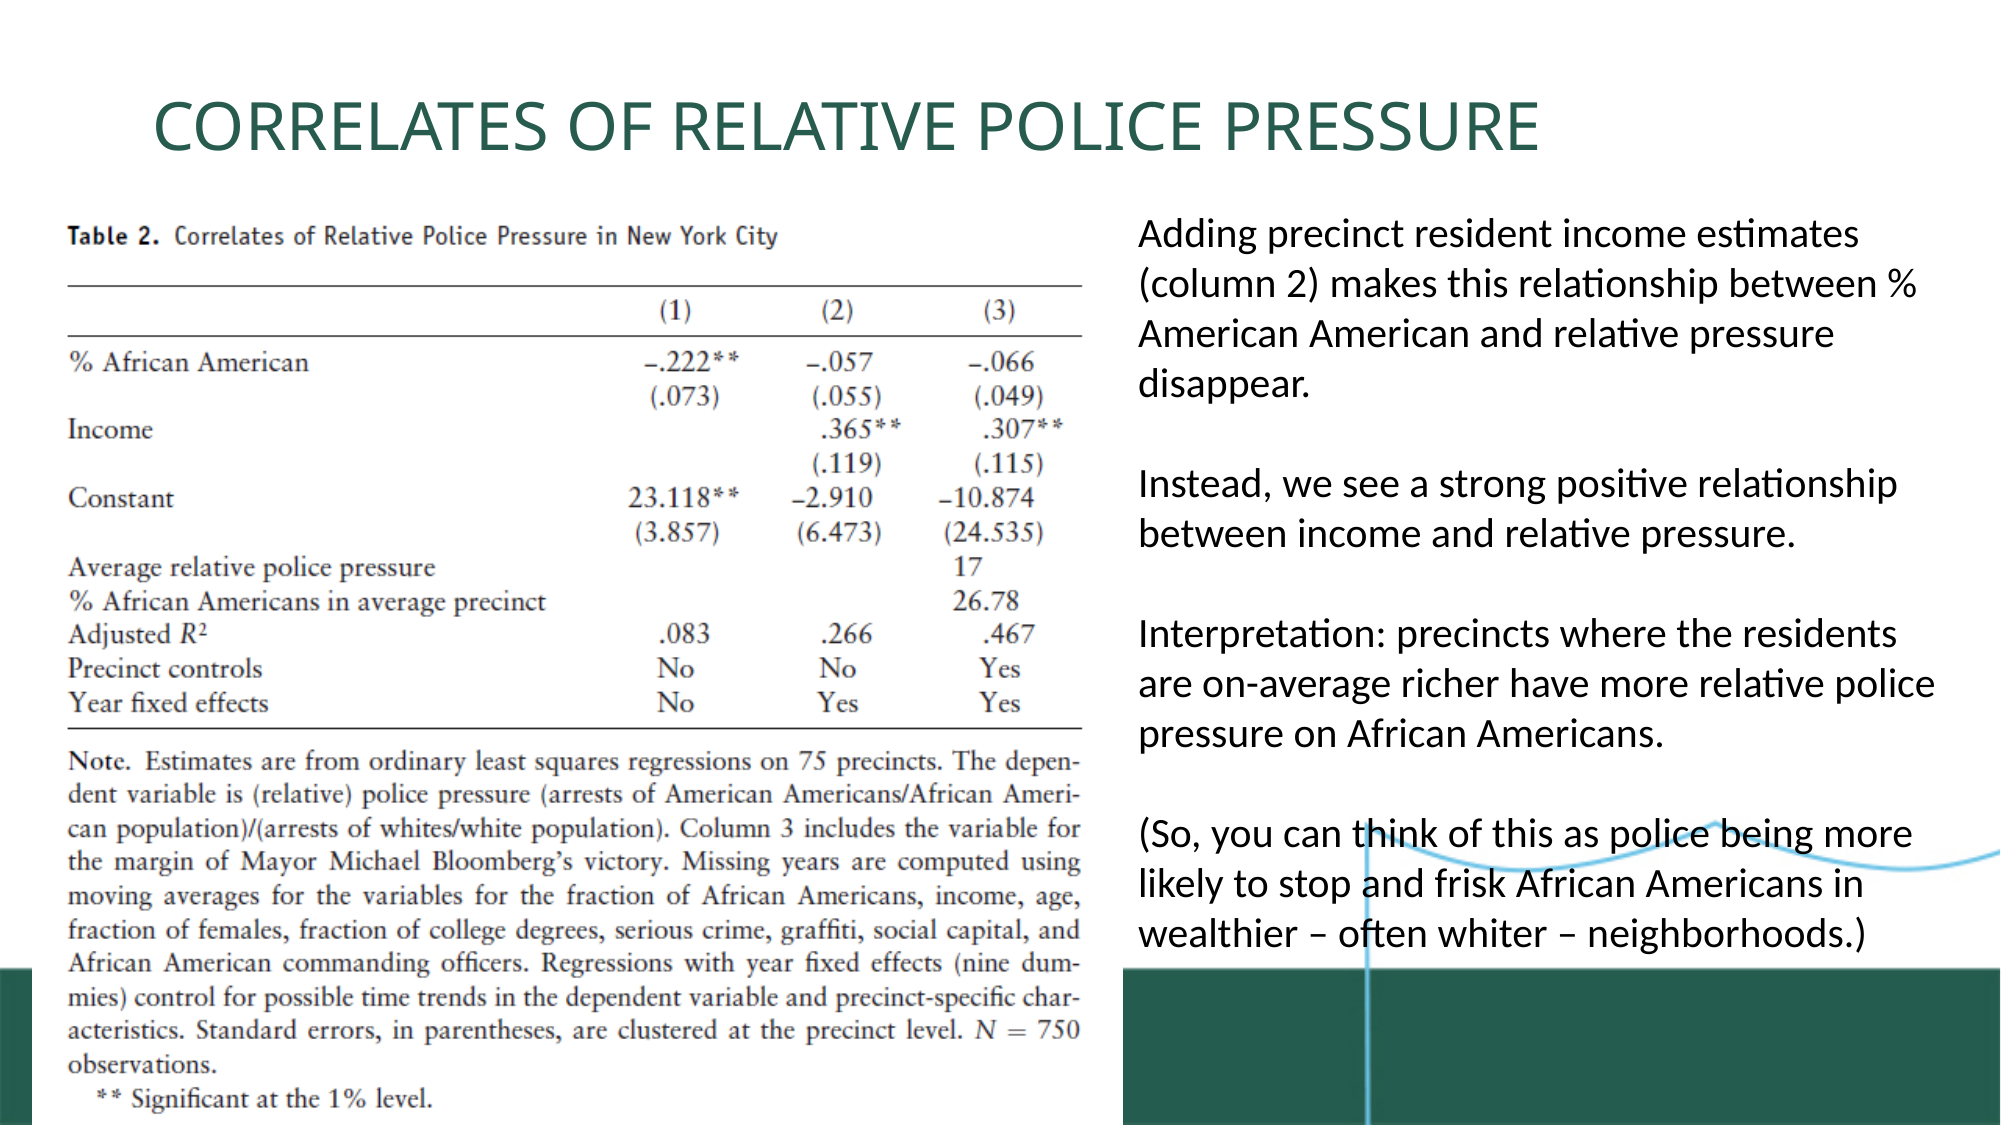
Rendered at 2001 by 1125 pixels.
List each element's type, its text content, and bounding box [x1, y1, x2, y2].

picture [0, 0, 2001, 1125]
title Correlates of Relative police pressure [137, 59, 1863, 198]
text_box Adding precinct resident income estimates (column 2) makes this relationship between % American American and relative pressure disappear. Instead, we see a strong positive relationship between income and relative pressure. Interpretation: precincts where the residents are on-average richer have more relative police pressure on African Americans. (So, you can think of this as police being more likely to stop and frisk African Americans in wealthier – often whiter – neighborhoods.) [1123, 198, 1965, 1014]
